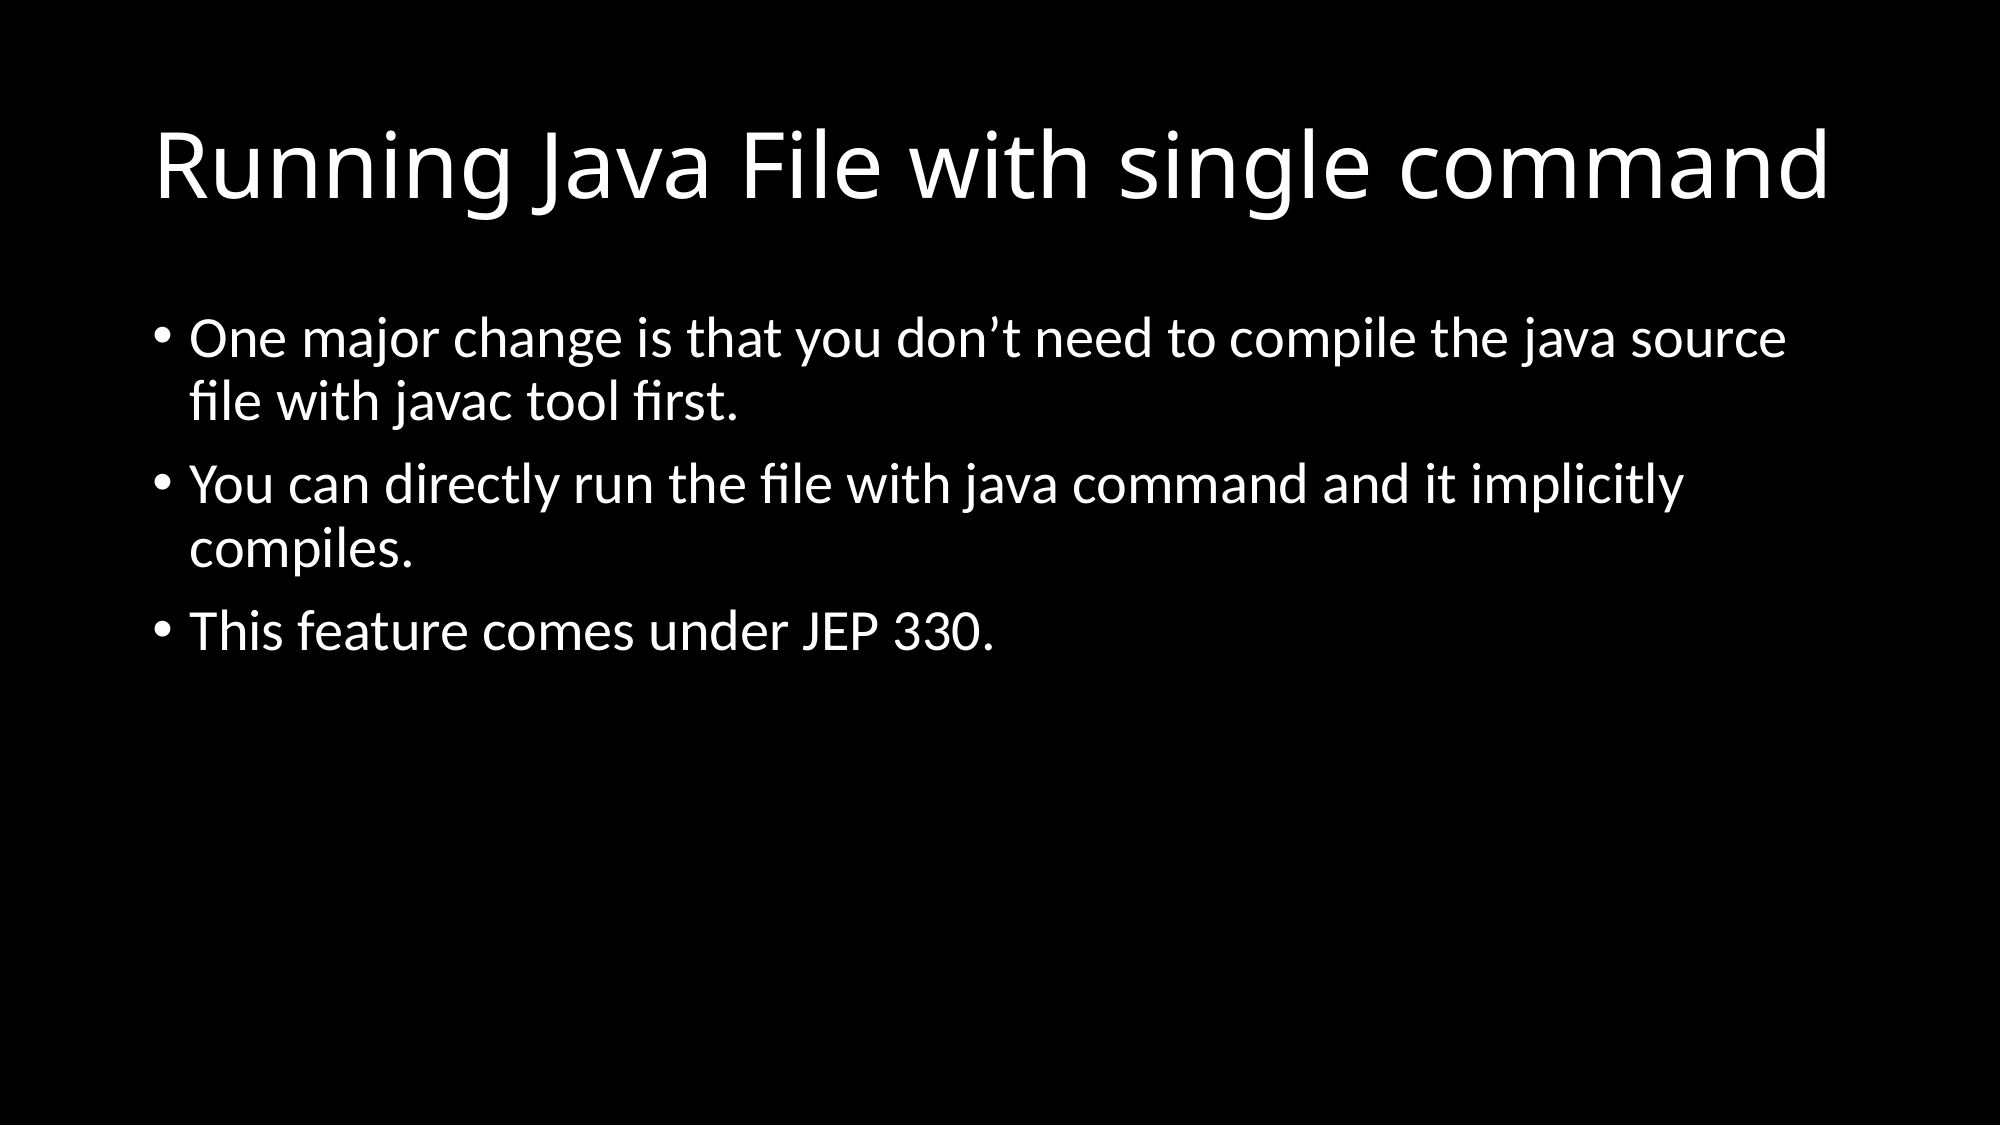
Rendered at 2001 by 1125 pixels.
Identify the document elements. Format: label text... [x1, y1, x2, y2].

list One major change is that you don’t need to compile the java source file with javac tool first. You can directly run the file with java command and it implicitly compiles. This feature comes under JEP 330. [137, 299, 1863, 1014]
title Running Java File with single command [137, 59, 1863, 278]
